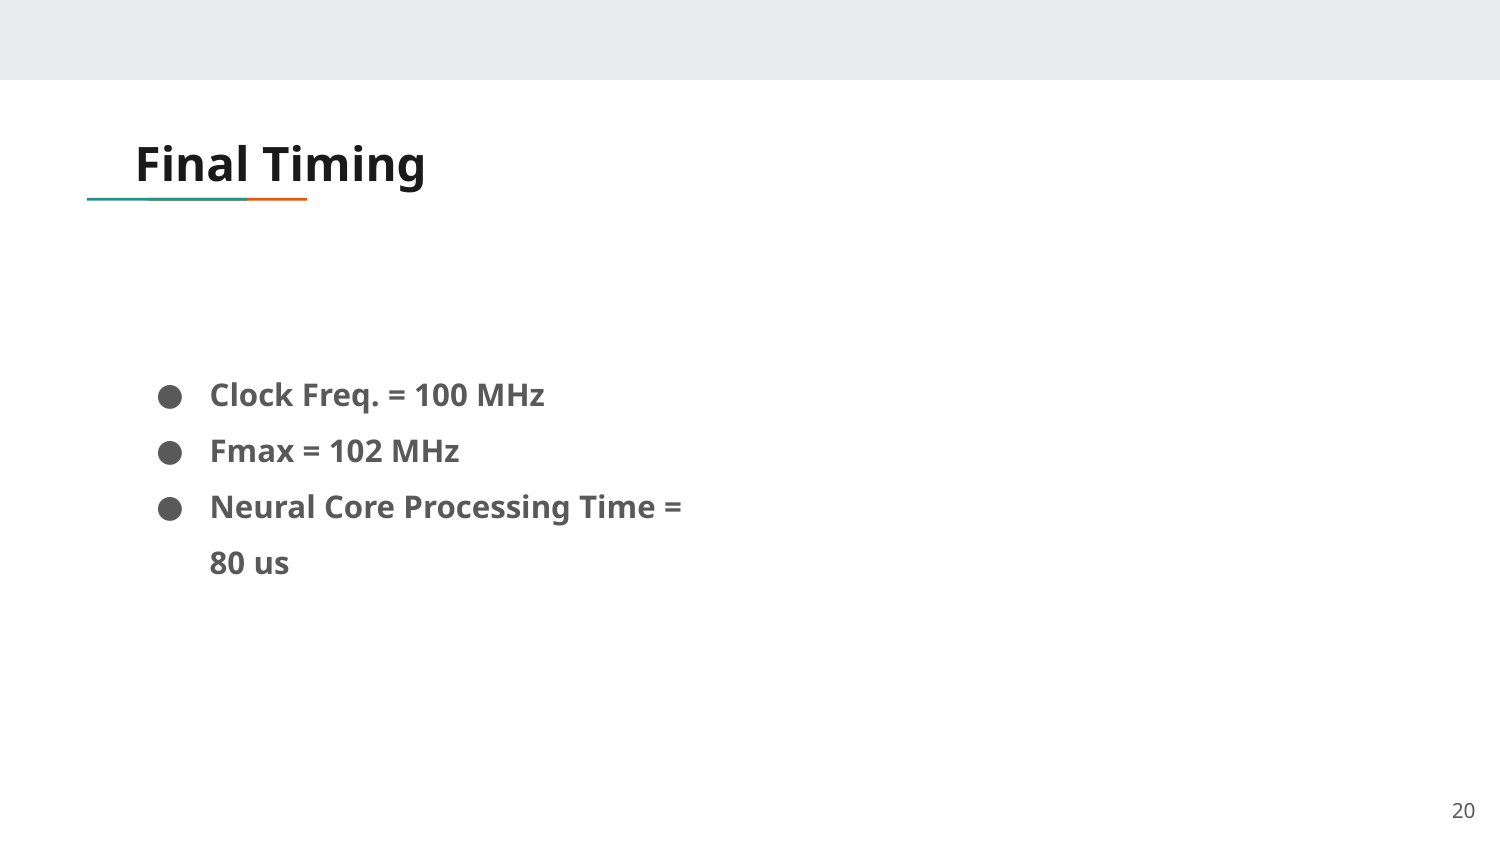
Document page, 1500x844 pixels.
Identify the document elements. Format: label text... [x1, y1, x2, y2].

title Final Timing [119, 118, 1381, 207]
slide_number ‹#› [1400, 779, 1491, 844]
list Clock Freq. = 100 MHz Fmax = 102 MHz Neural Core Processing Time = 80 us [119, 341, 739, 712]
